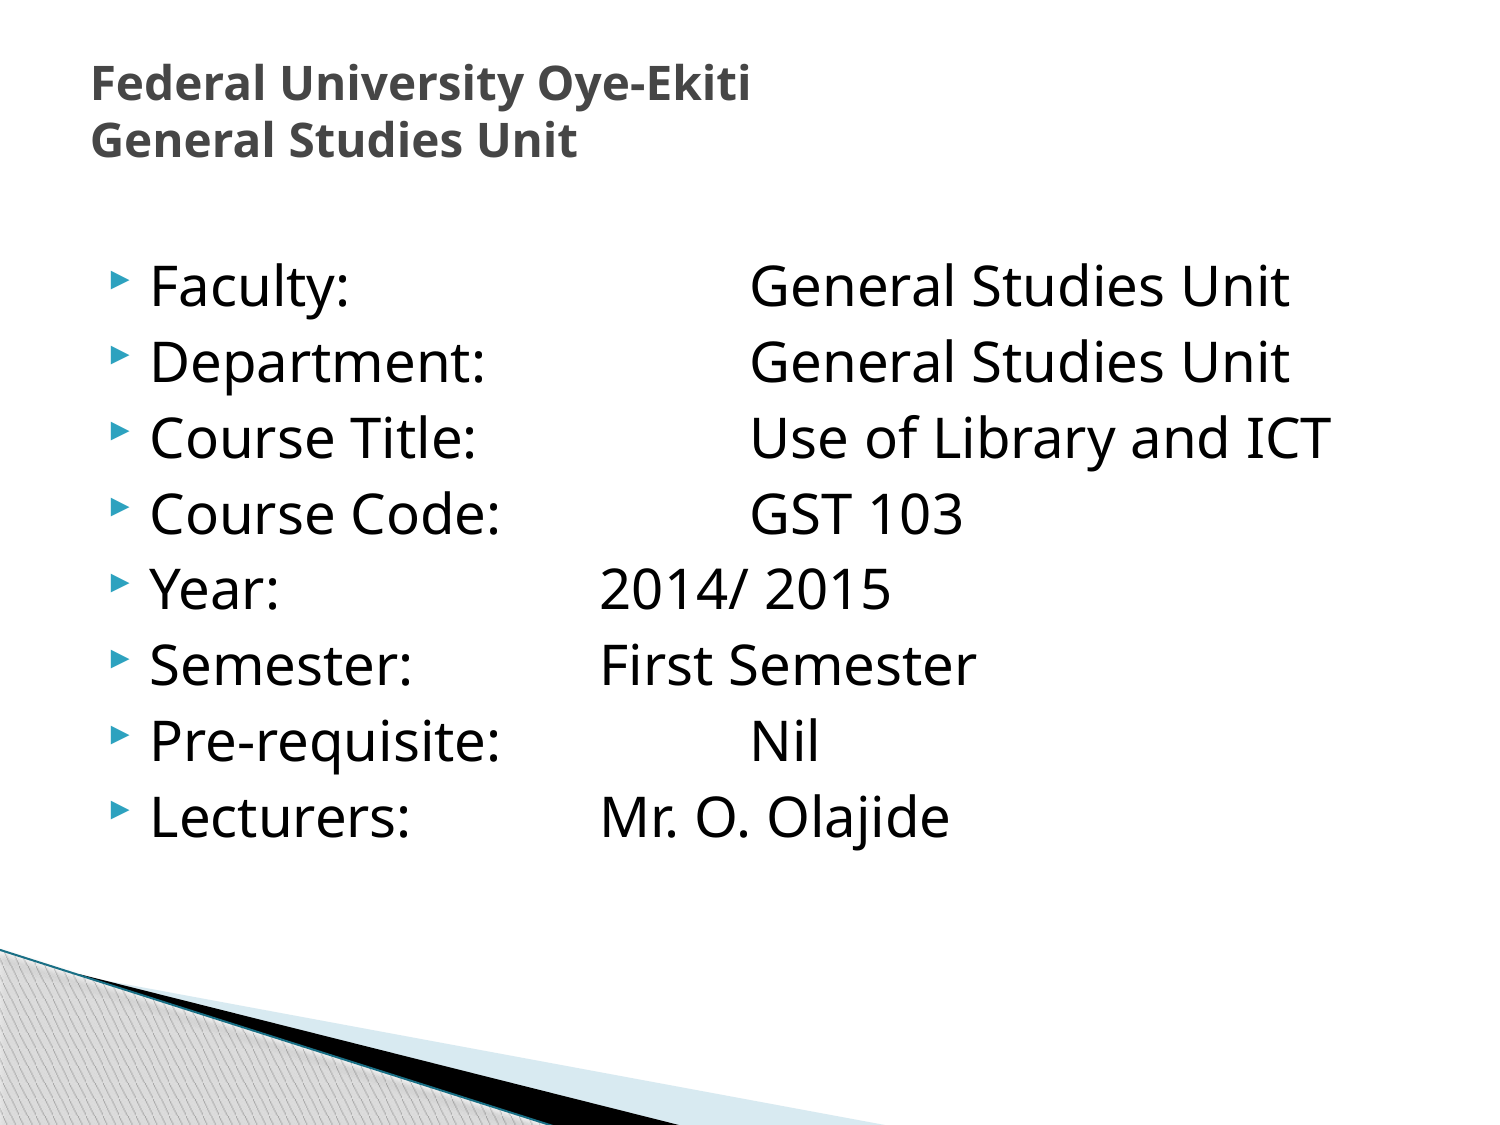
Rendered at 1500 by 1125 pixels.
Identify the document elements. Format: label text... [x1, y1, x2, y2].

list Faculty: General Studies Unit Department: General Studies Unit Course Title: Use of Library and ICT Course Code: GST 103 Year: 2014/ 2015 Semester: First Semester Pre-requisite: Nil Lecturers: Mr. O. Olajide [75, 243, 1425, 986]
title Federal University Oye-Ekiti General Studies Unit [75, 45, 1425, 233]
